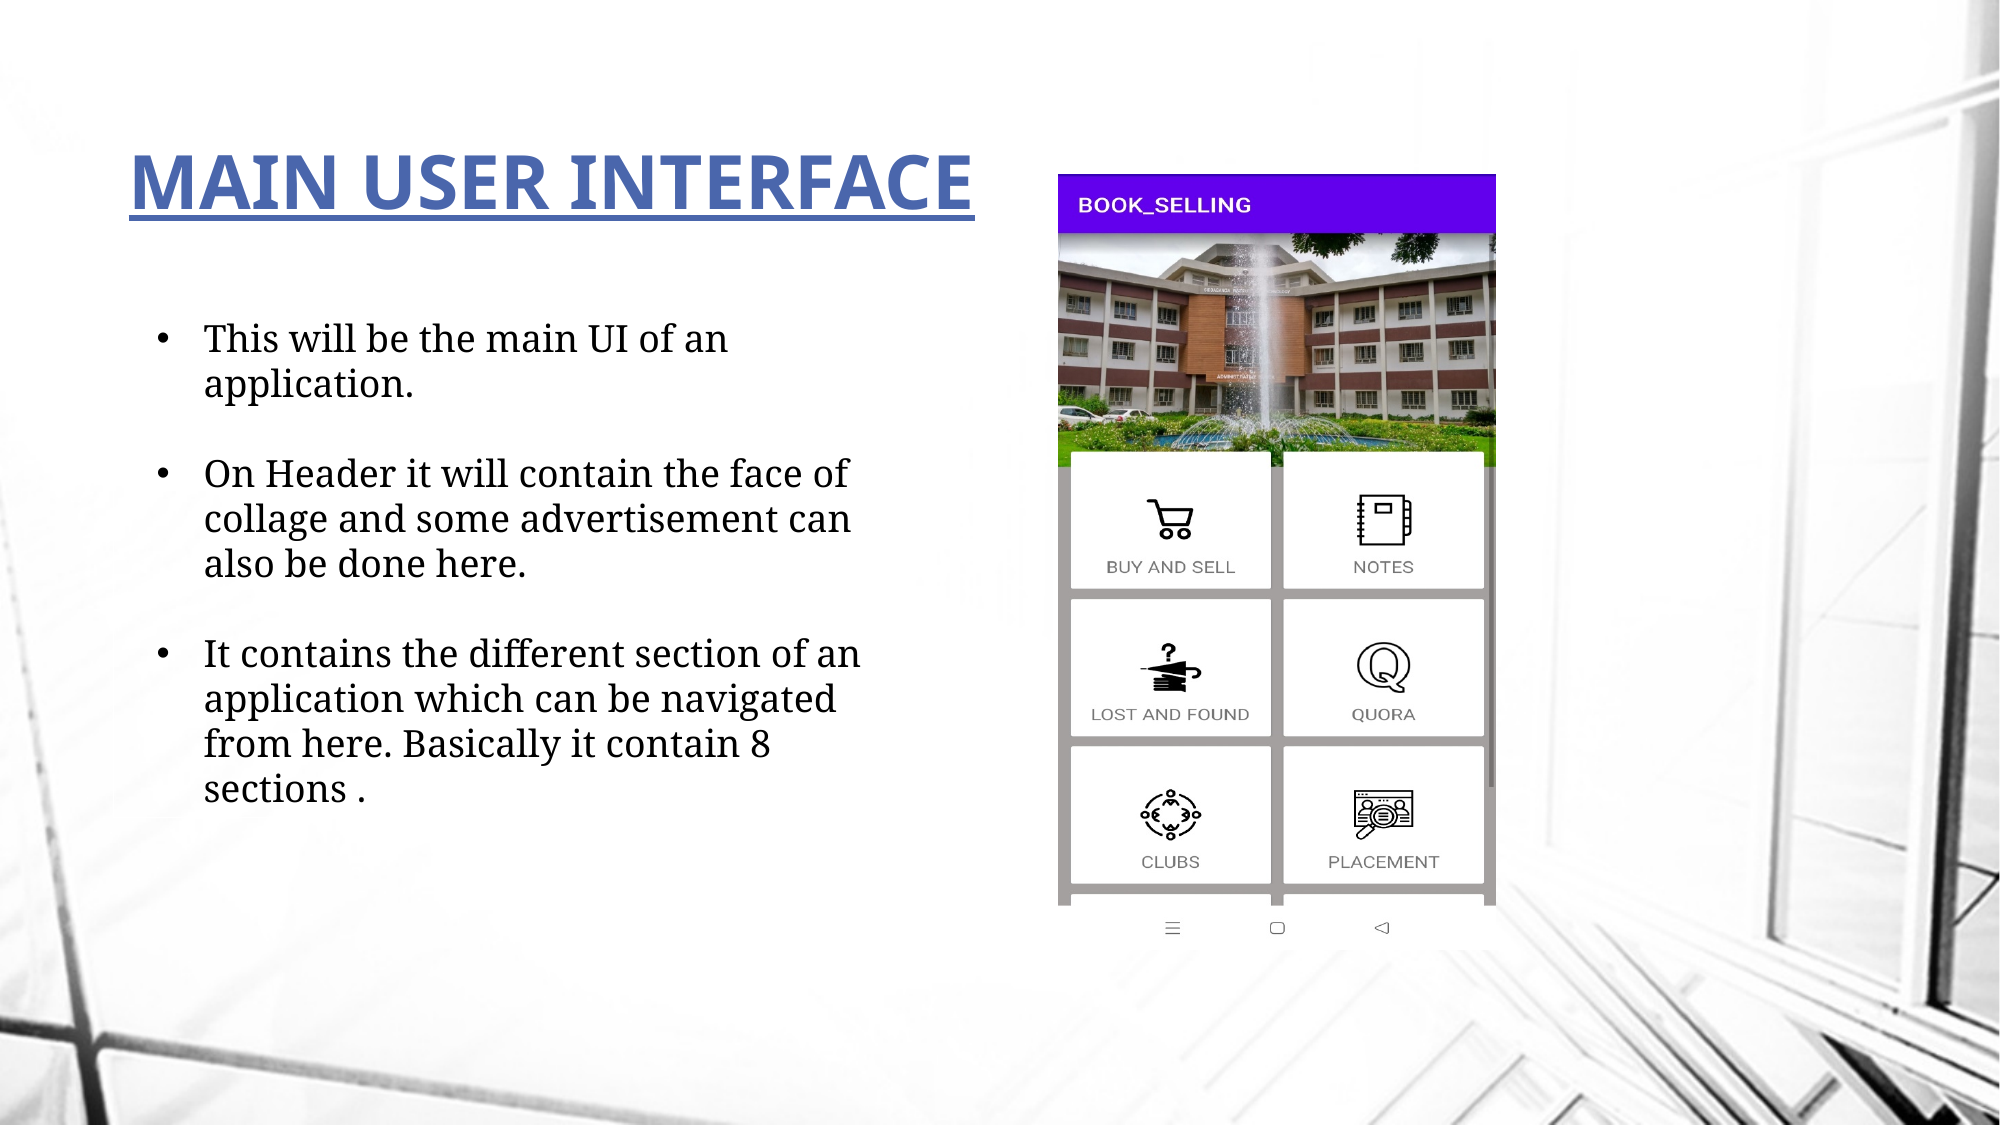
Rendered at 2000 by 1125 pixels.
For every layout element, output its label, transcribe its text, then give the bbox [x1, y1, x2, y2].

text_box This will be the main UI of an application. On Header it will contain the face of collage and some advertisement can also be done here. It contains the different section of an application which can be navigated from here. Basically it contain 8 sections . [113, 307, 906, 818]
title MAIN USER INTERFACE [113, 56, 1539, 232]
picture [0, 0, 2000, 1125]
